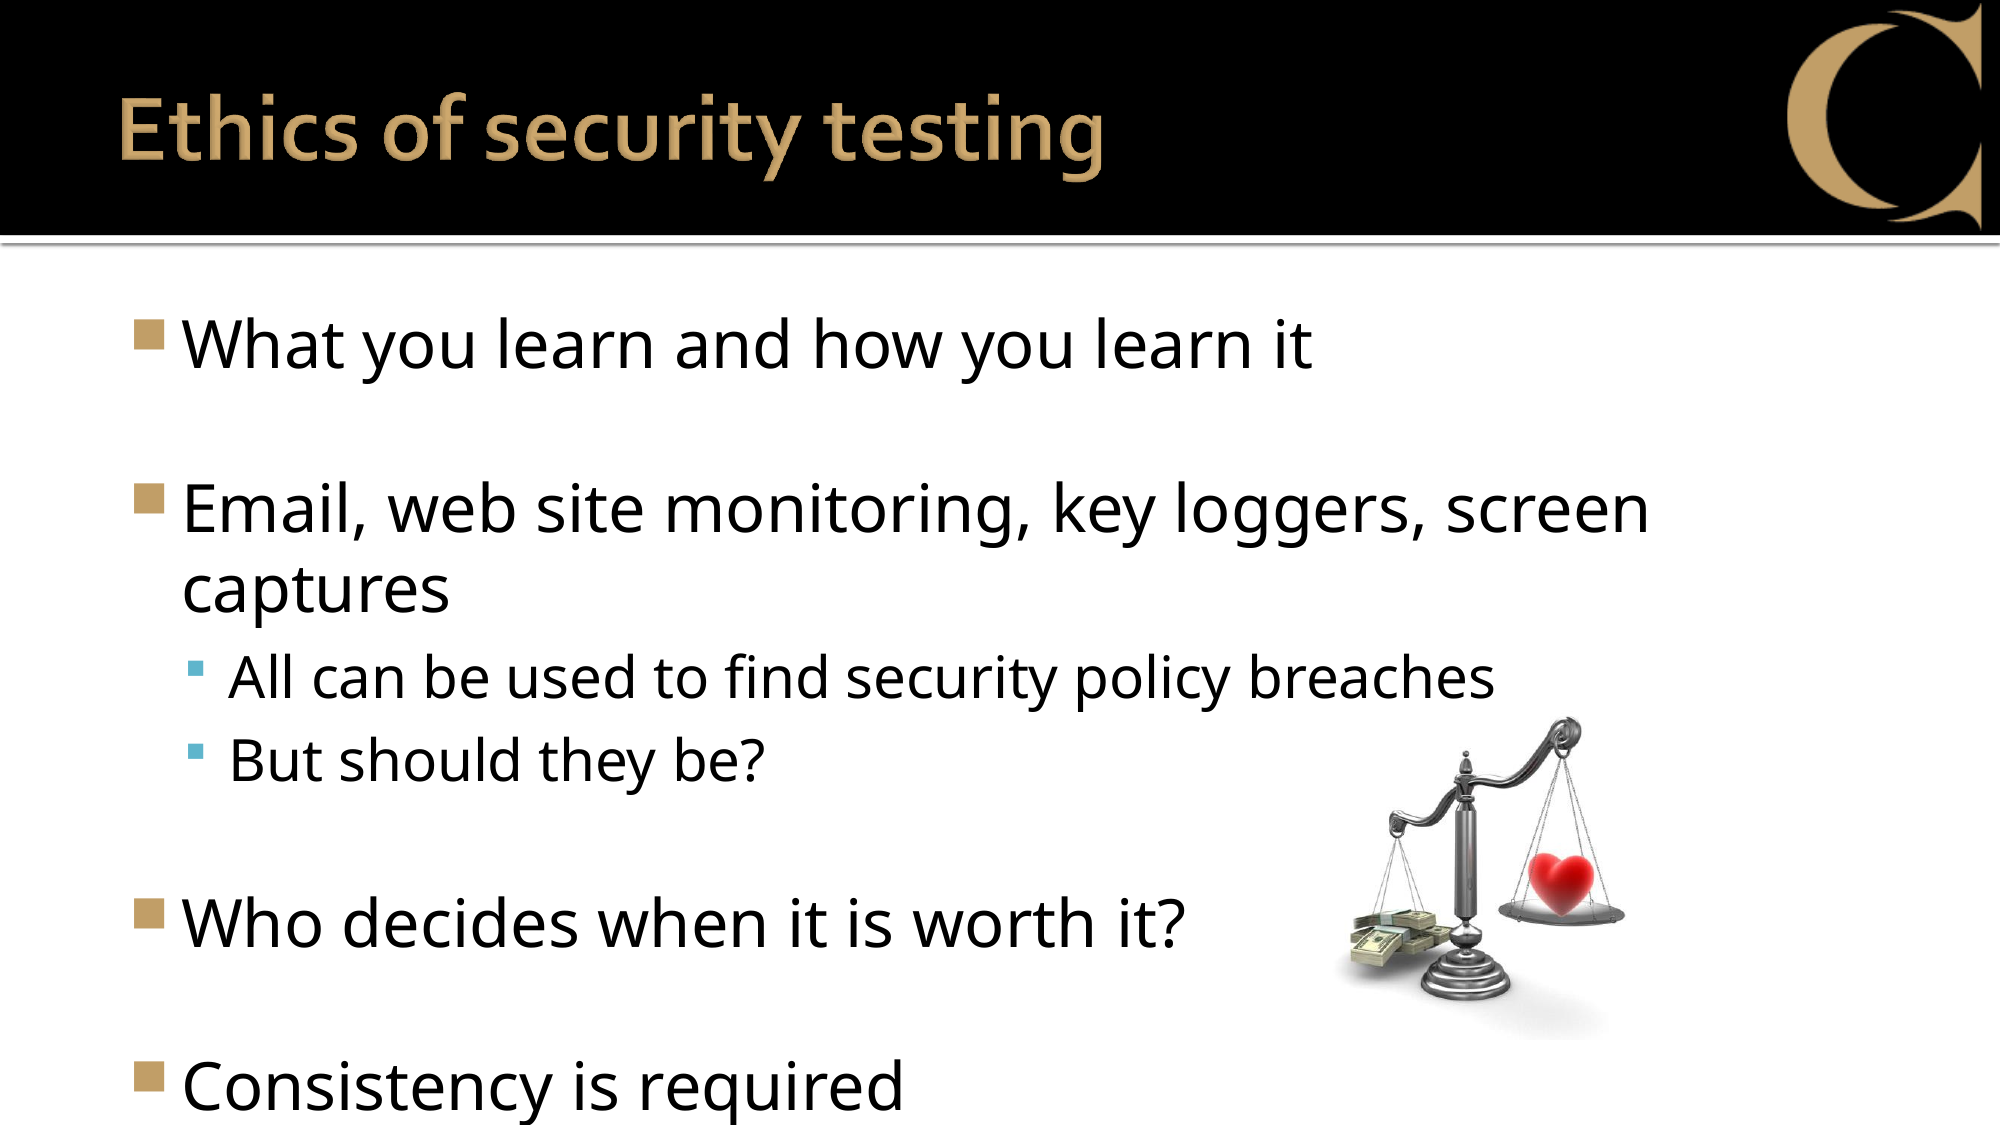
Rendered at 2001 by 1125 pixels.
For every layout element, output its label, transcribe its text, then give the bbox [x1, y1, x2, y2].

text_box [121, 91, 1102, 183]
text_box What you learn and how you learn it Email, web site monitoring, key loggers, screen captures All can be used to find security policy breaches But should they be? Who decides when it is worth it? Consistency is required [126, 299, 1727, 1125]
picture [0, 244, 2000, 251]
picture [1787, 3, 1988, 231]
